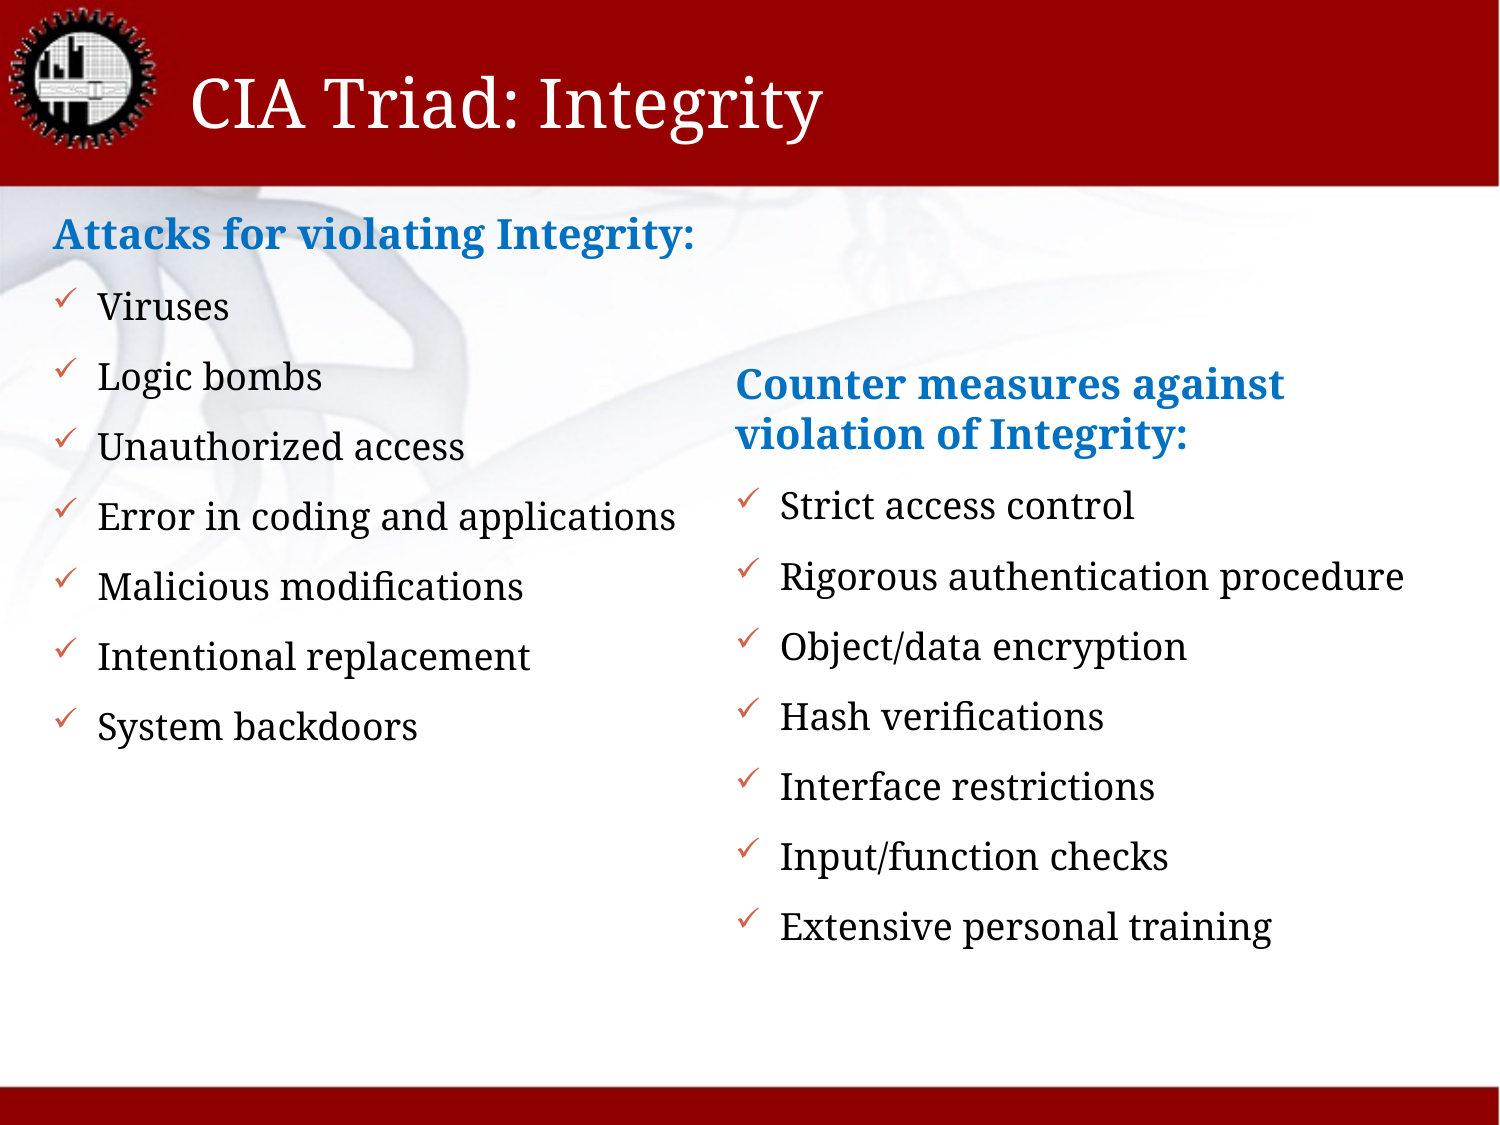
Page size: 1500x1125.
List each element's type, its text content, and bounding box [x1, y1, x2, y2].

list Attacks for violating Integrity: Viruses Logic bombs Unauthorized access Error in coding and applications Malicious modifications Intentional replacement System backdoors [37, 199, 726, 776]
text_box Counter measures against violation of Integrity: Strict access control Rigorous authentication procedure Object/data encryption Hash verifications Interface restrictions Input/function checks Extensive personal training [720, 349, 1483, 1013]
title CIA Triad: Integrity [174, 24, 1450, 150]
picture [0, 0, 1500, 1125]
